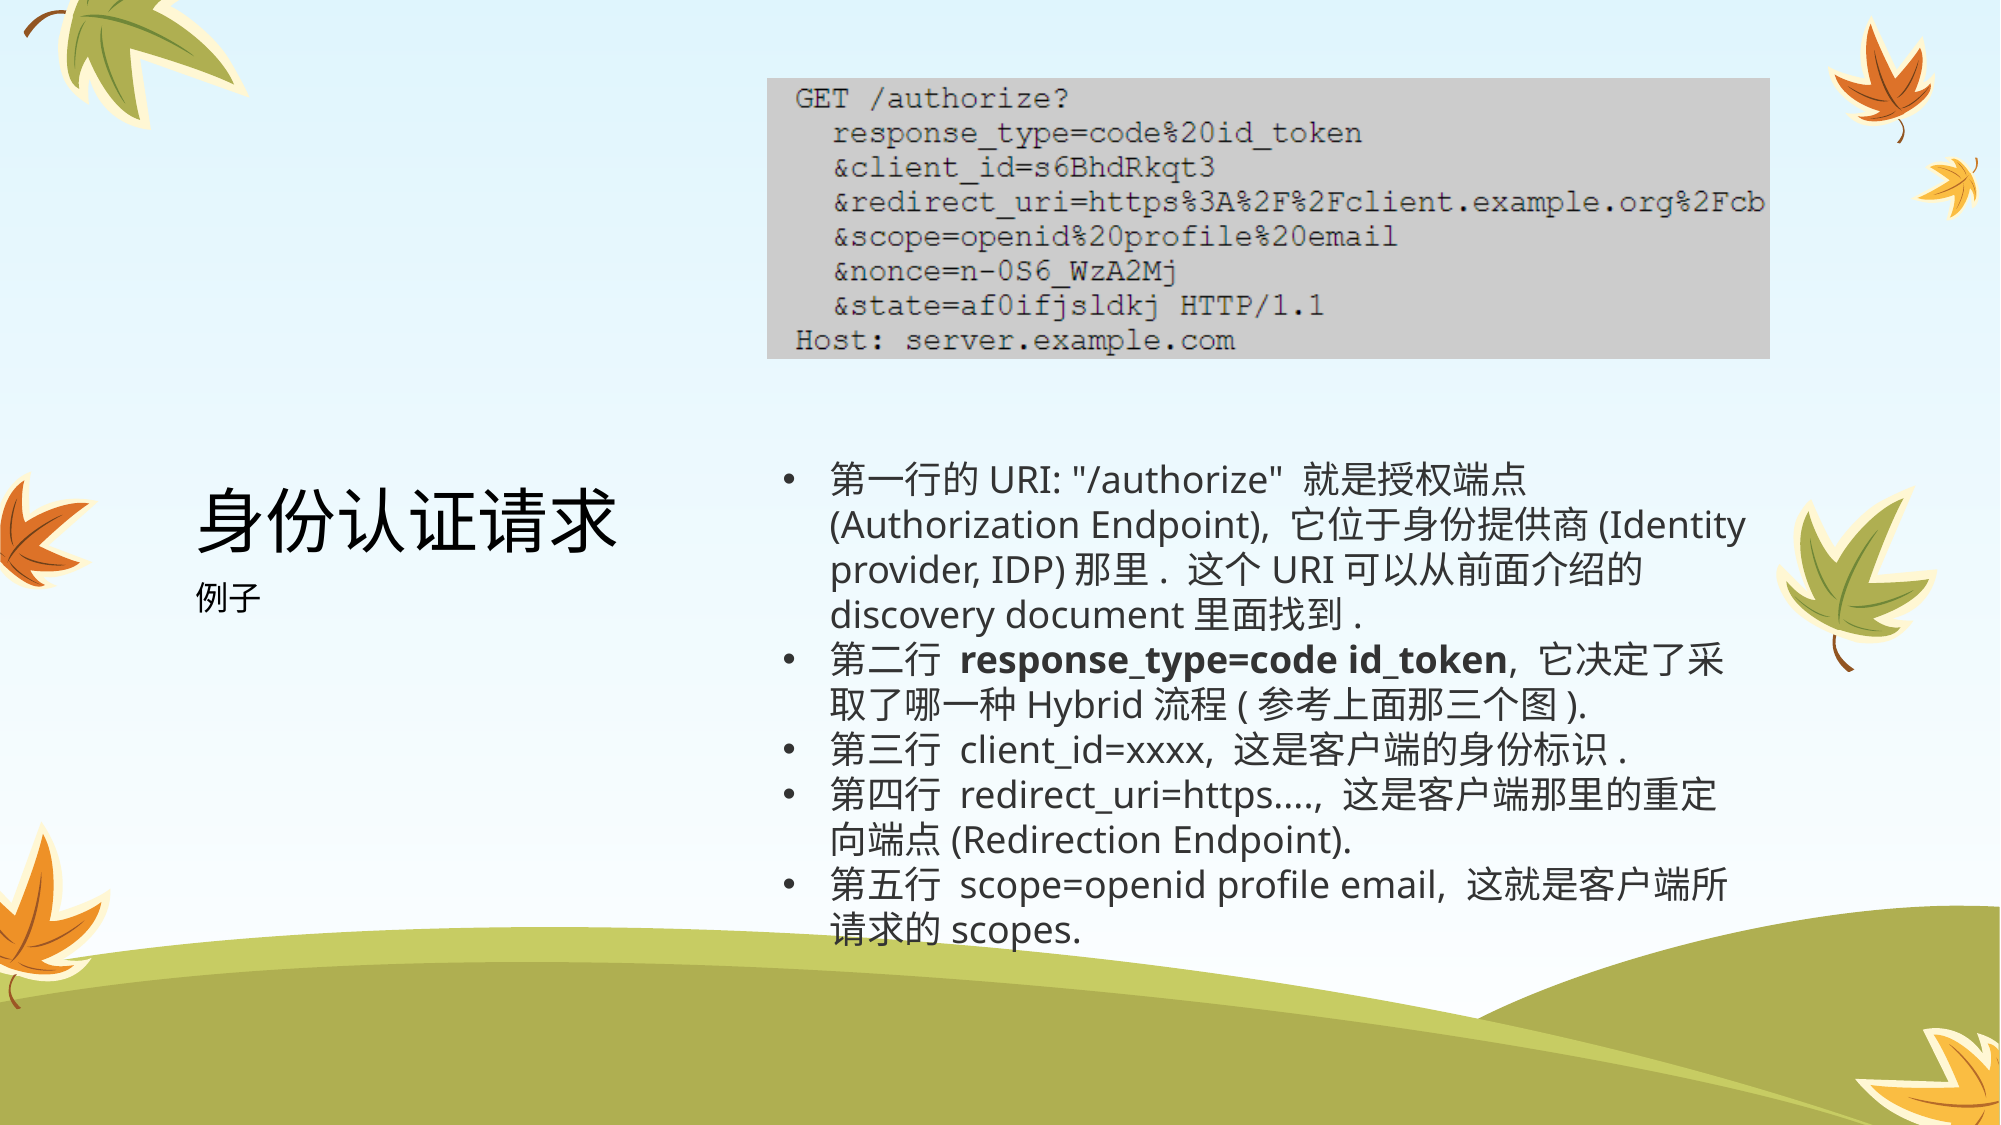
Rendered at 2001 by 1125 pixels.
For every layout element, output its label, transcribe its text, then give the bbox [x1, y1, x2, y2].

title 身份认证请求 [180, 195, 690, 570]
text_box 第一行的URI: "/authorize" 就是授权端点(Authorization Endpoint), 它位于身份提供商(Identity provider, IDP)那里. 这个URI可以从前面介绍的discovery document里面找到. 第二行 response_type=code id_token, 它决定了采取了哪一种Hybrid流程(参考上面那三个图). 第三行 client_id=xxxx, 这是客户端的身份标识. 第四行 redirect_uri=https...., 这是客户端那里的重定向端点(Redirection Endpoint). 第五行 scope=openid profile email, 这就是客户端所请求的scopes. [767, 448, 1768, 959]
list 例子 [180, 570, 690, 795]
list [767, 78, 1770, 359]
